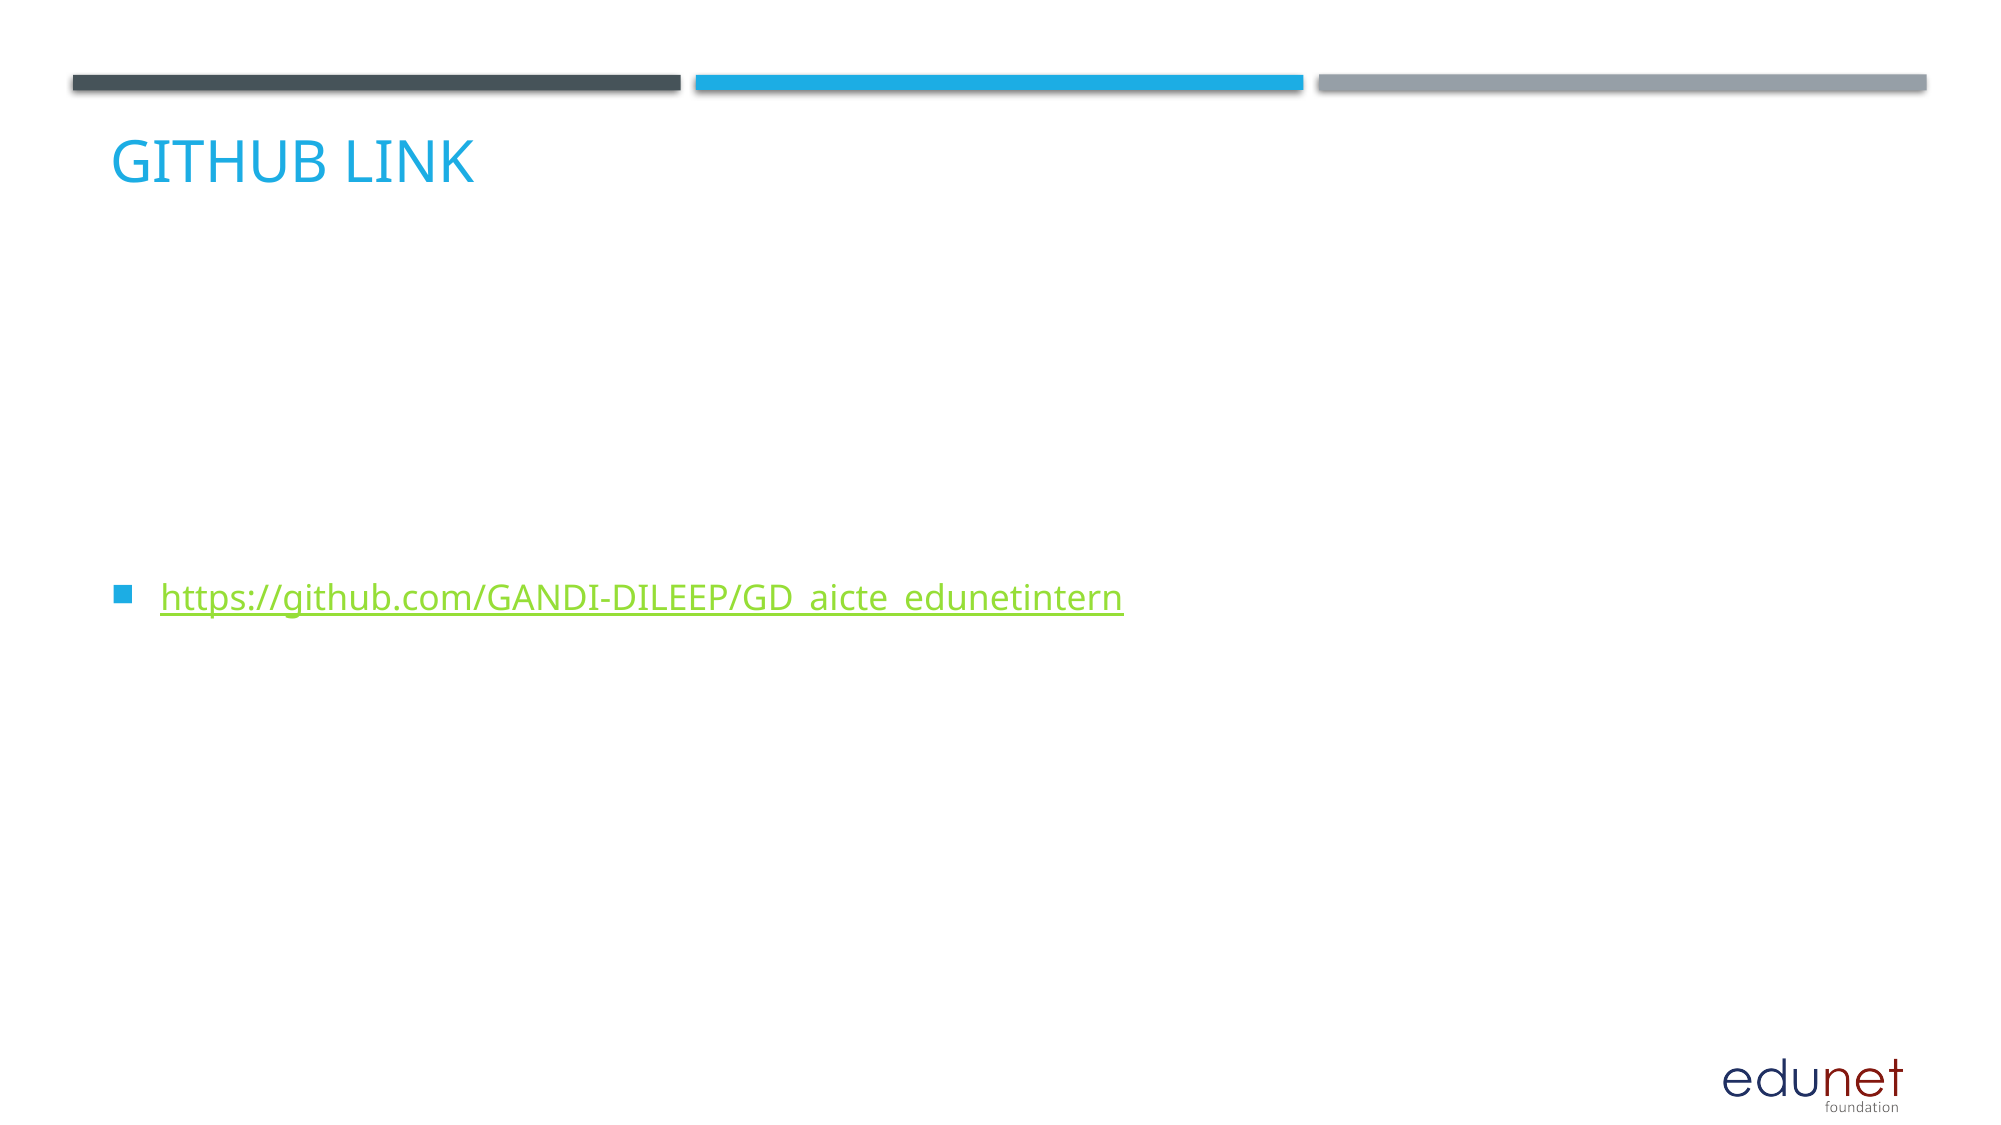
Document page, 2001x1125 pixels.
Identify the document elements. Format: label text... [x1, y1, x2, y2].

title GitHub Link [95, 115, 1905, 203]
picture [1719, 1056, 1905, 1116]
list https://github.com/GANDI-DILEEP/GD_aicte_edunetintern [95, 213, 1905, 981]
